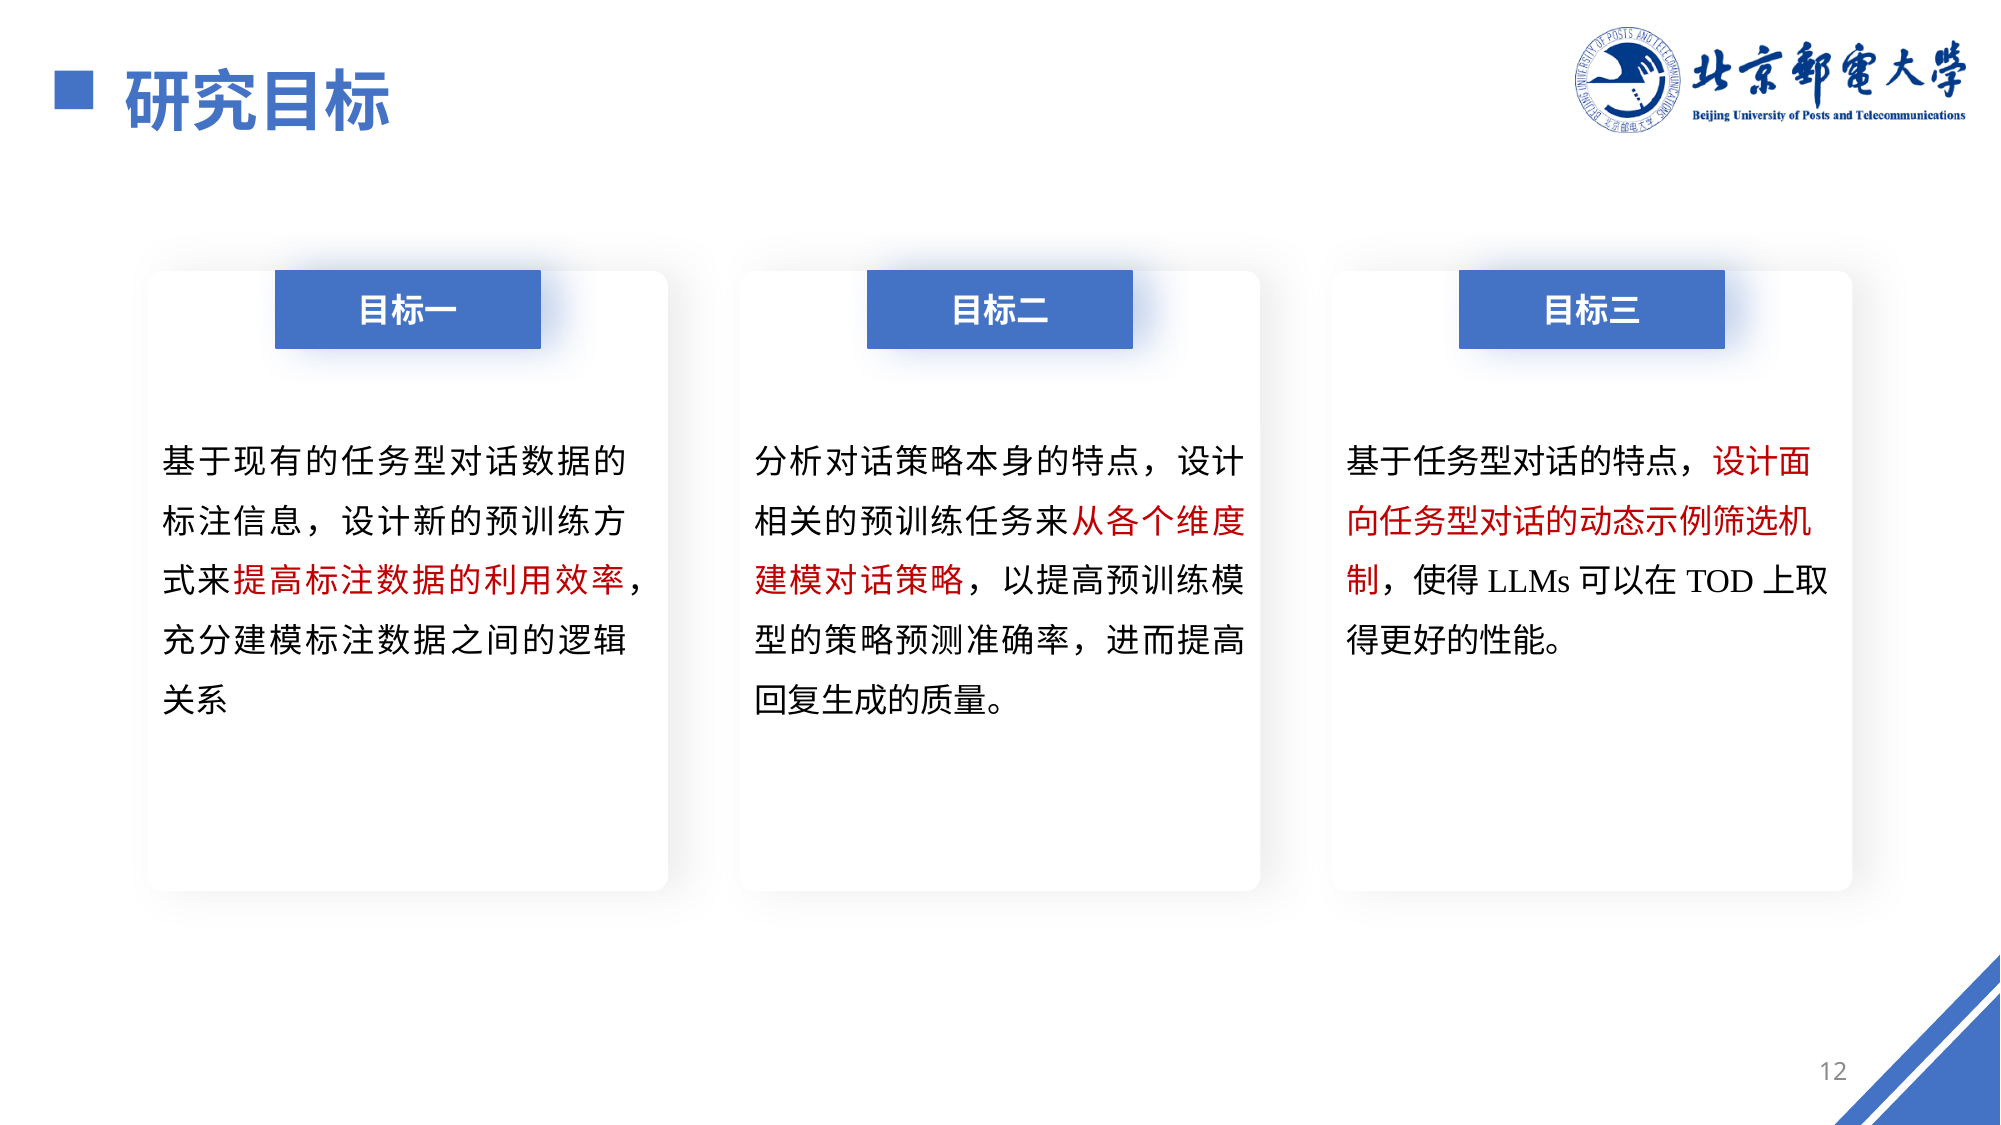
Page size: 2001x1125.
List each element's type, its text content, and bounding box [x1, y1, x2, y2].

text_box 研究目标 [34, 10, 1750, 146]
slide_number 12 [1412, 1042, 1832, 1103]
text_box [147, 270, 669, 892]
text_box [1331, 270, 1853, 892]
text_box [739, 270, 1261, 892]
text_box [1832, 957, 2000, 1123]
picture [1575, 27, 1966, 133]
